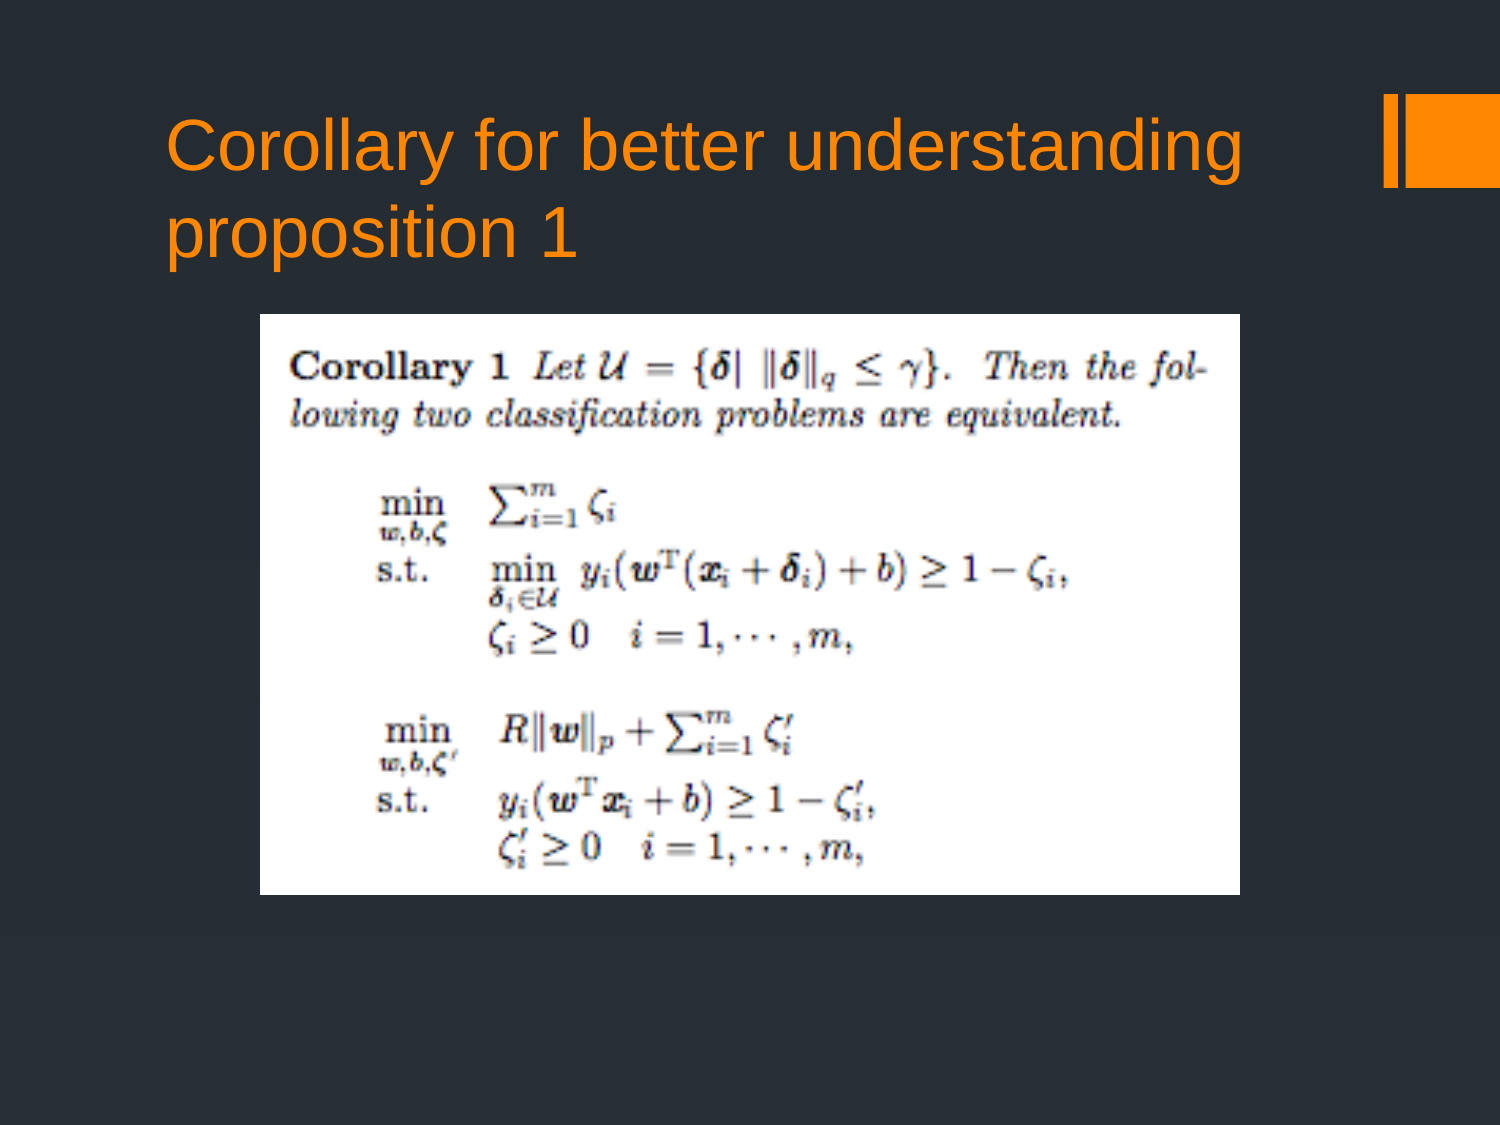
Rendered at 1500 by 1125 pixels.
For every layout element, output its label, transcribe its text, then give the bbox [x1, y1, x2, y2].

title Corollary for better understanding proposition 1 [150, 90, 1350, 280]
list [149, 313, 1351, 896]
